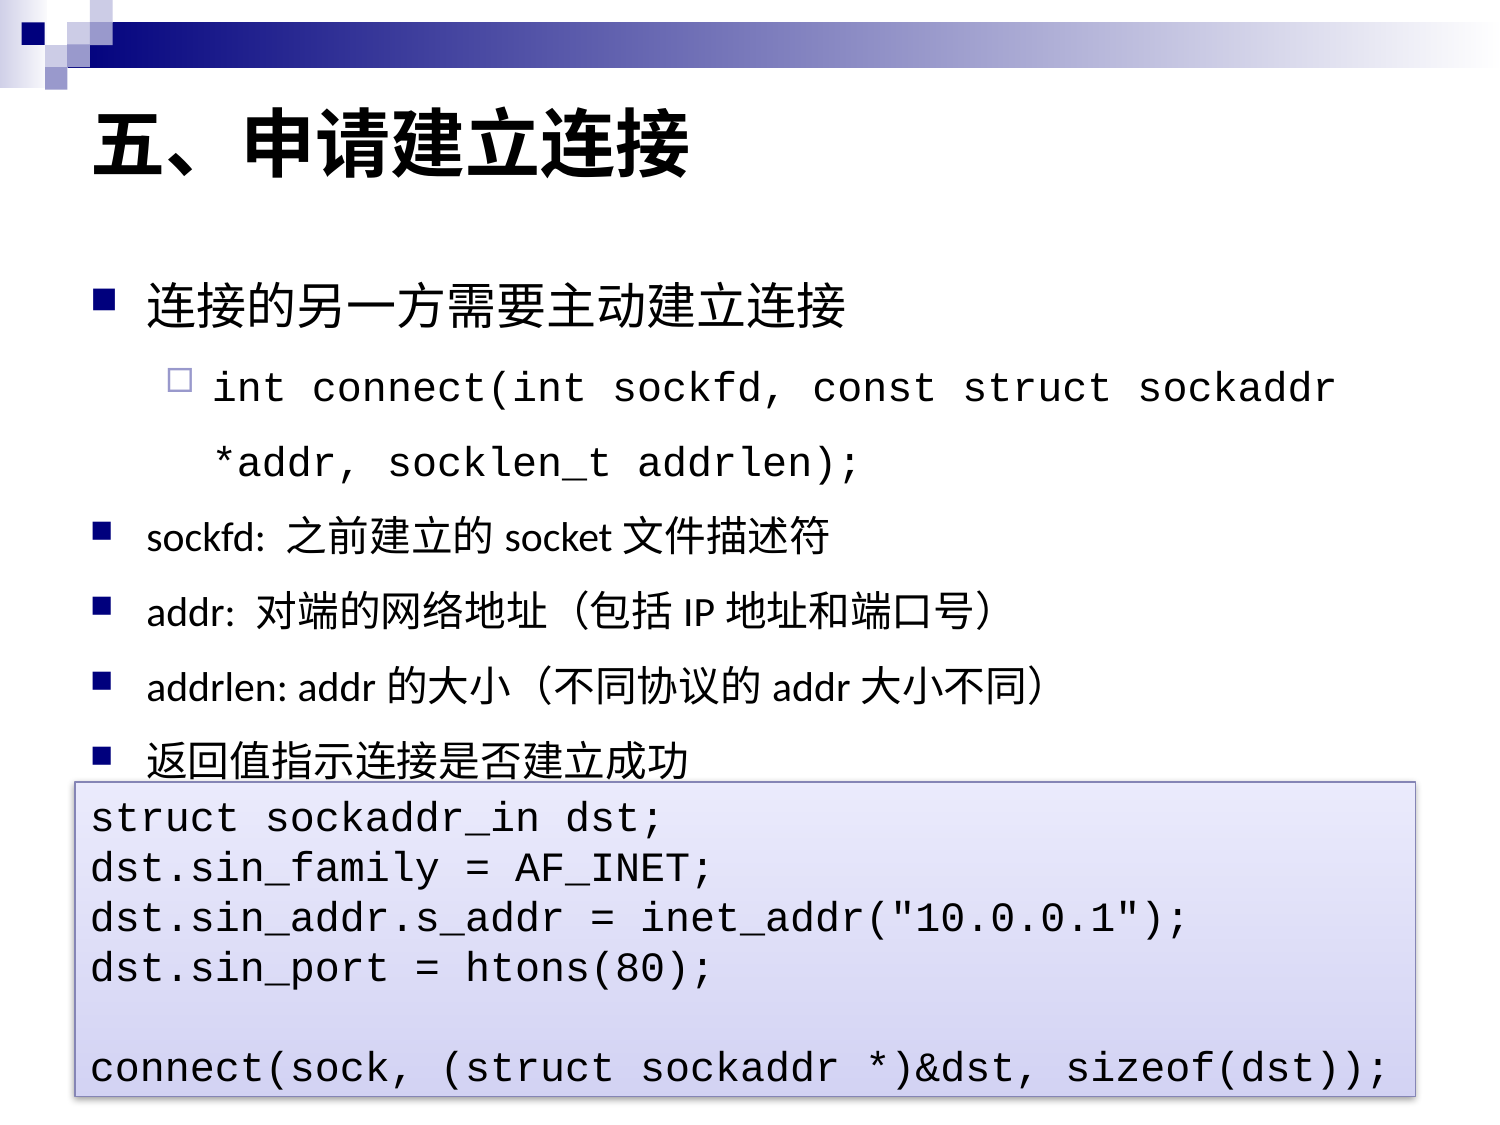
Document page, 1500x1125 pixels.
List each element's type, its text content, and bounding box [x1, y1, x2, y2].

text_box struct sockaddr_in dst; dst.sin_family = AF_INET; dst.sin_addr.s_addr = inet_addr("10.0.0.1"); dst.sin_port = htons(80); connect(sock, (struct sockaddr *)&dst, sizeof(dst)); [74, 781, 1416, 1097]
list 连接的另一方需要主动建立连接 int connect(int sockfd, const struct sockaddr *addr, socklen_t addrlen); sockfd: 之前建立的socket文件描述符 addr: 对端的网络地址（包括IP地址和端口号） addrlen: addr的大小（不同协议的addr大小不同） 返回值指示连接是否建立成功 [75, 237, 1425, 1063]
title 五、申请建立连接 [75, 75, 1425, 209]
